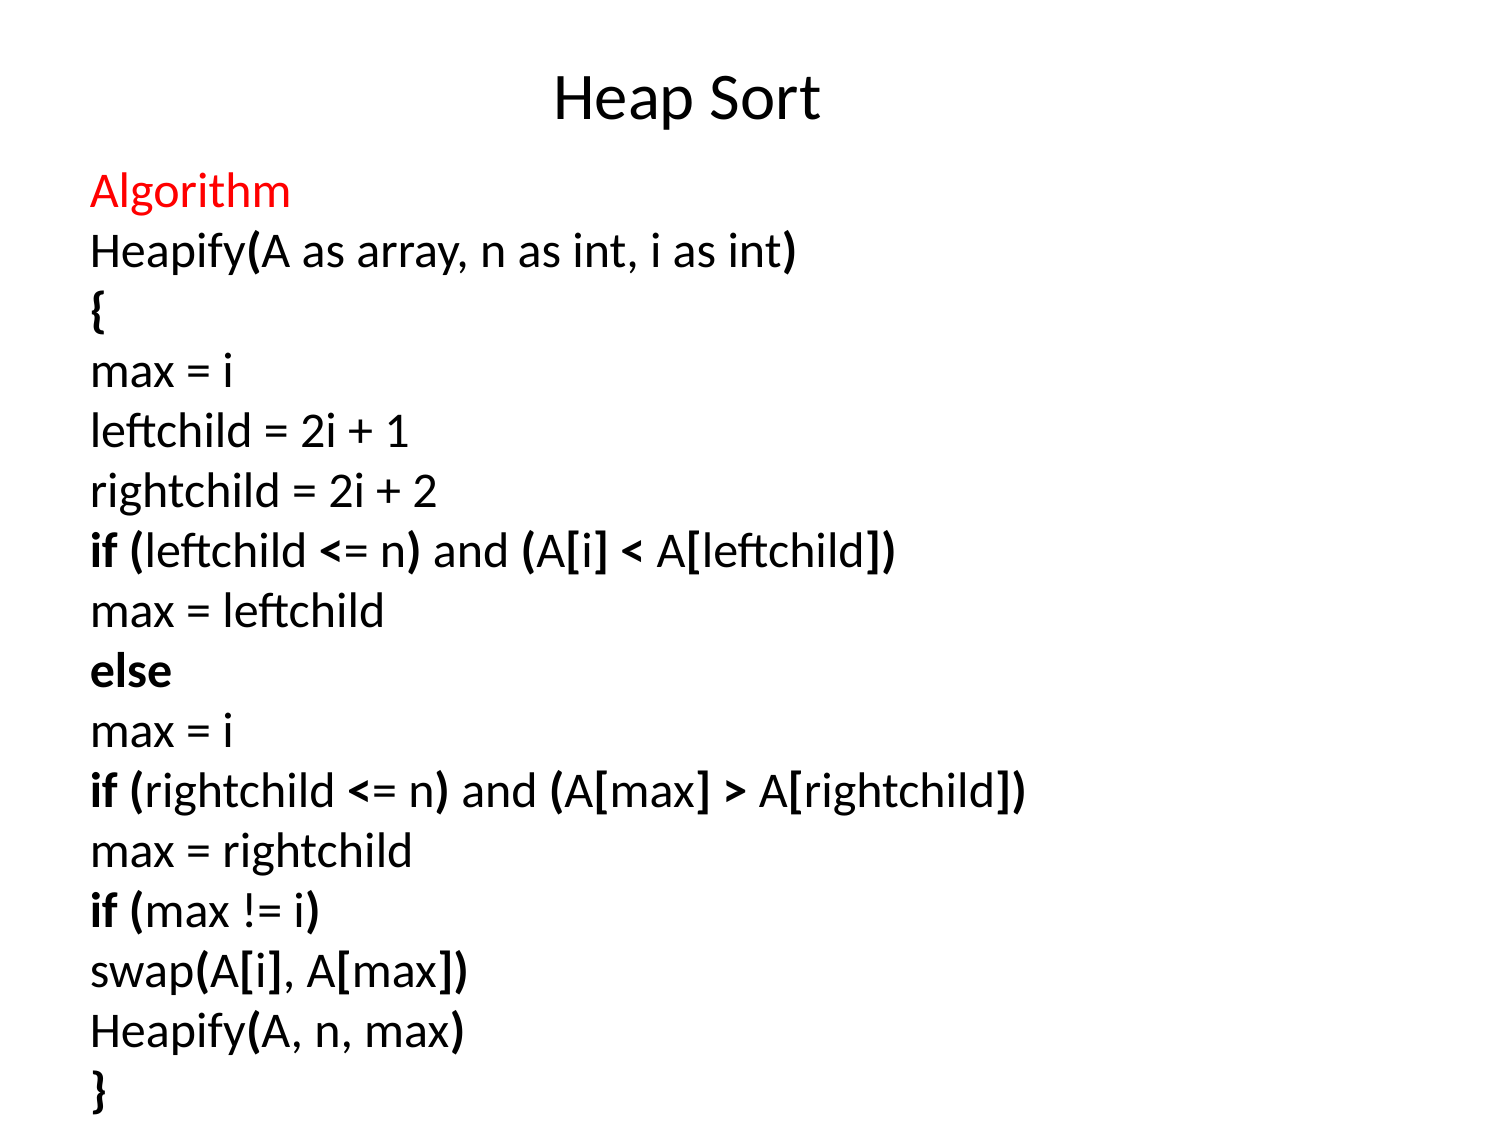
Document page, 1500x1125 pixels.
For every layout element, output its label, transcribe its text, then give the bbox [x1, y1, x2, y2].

title Heap Sort [75, 45, 1300, 149]
text_box Algorithm Heapify(A as array, n as int, i as int) { max = i leftchild = 2i + 1 rightchild = 2i + 2 if (leftchild <= n) and (A[i] < A[leftchild]) max = leftchild else max = i if (rightchild <= n) and (A[max] > A[rightchild]) max = rightchild if (max != i) swap(A[i], A[max]) Heapify(A, n, max) } [75, 149, 1407, 1088]
